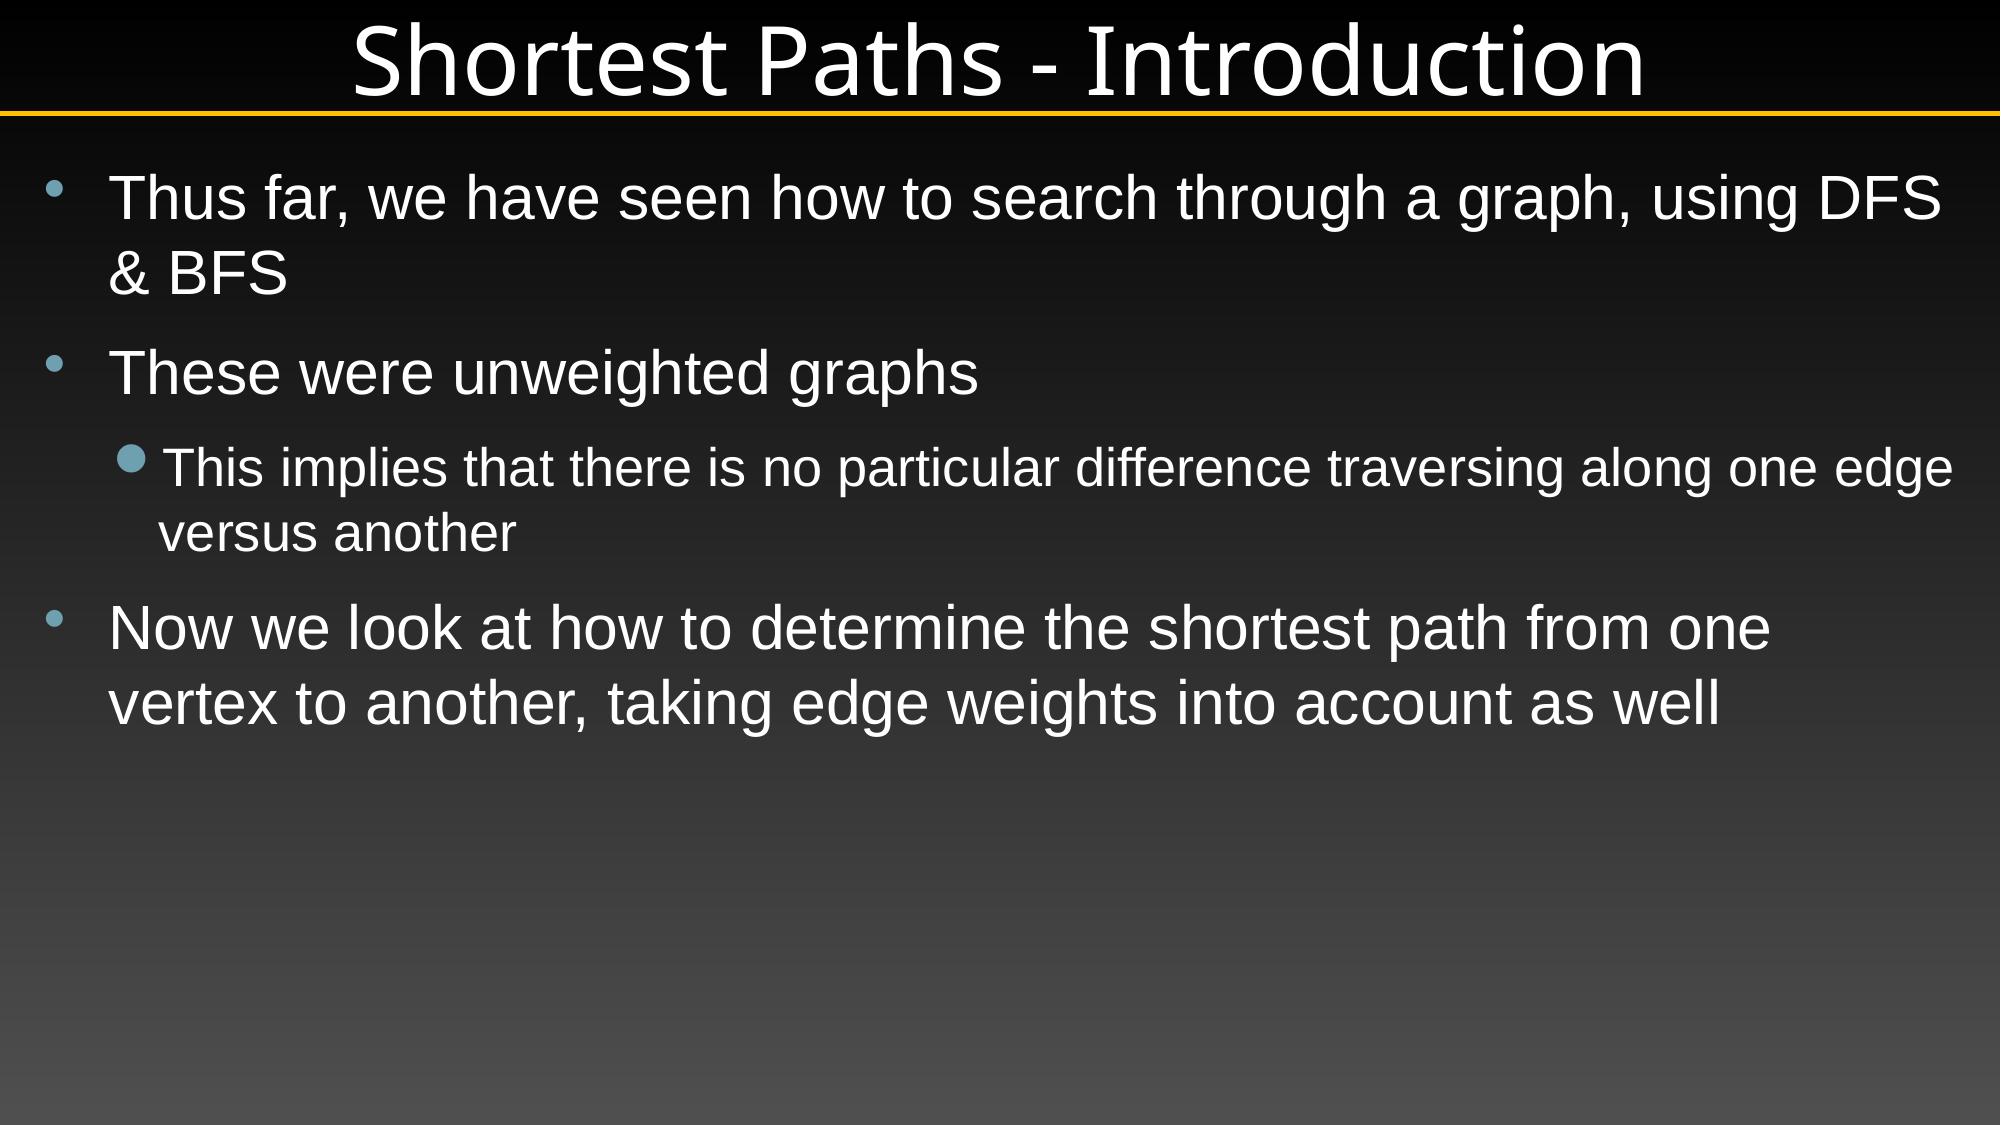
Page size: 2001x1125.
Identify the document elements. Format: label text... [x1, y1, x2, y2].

list Thus far, we have seen how to search through a graph, using DFS & BFS These were unweighted graphs This implies that there is no particular difference traversing along one edge versus another Now we look at how to determine the shortest path from one vertex to another, taking edge weights into account as well [24, 149, 1976, 1031]
title Shortest Paths - Introduction [0, 0, 2000, 114]
